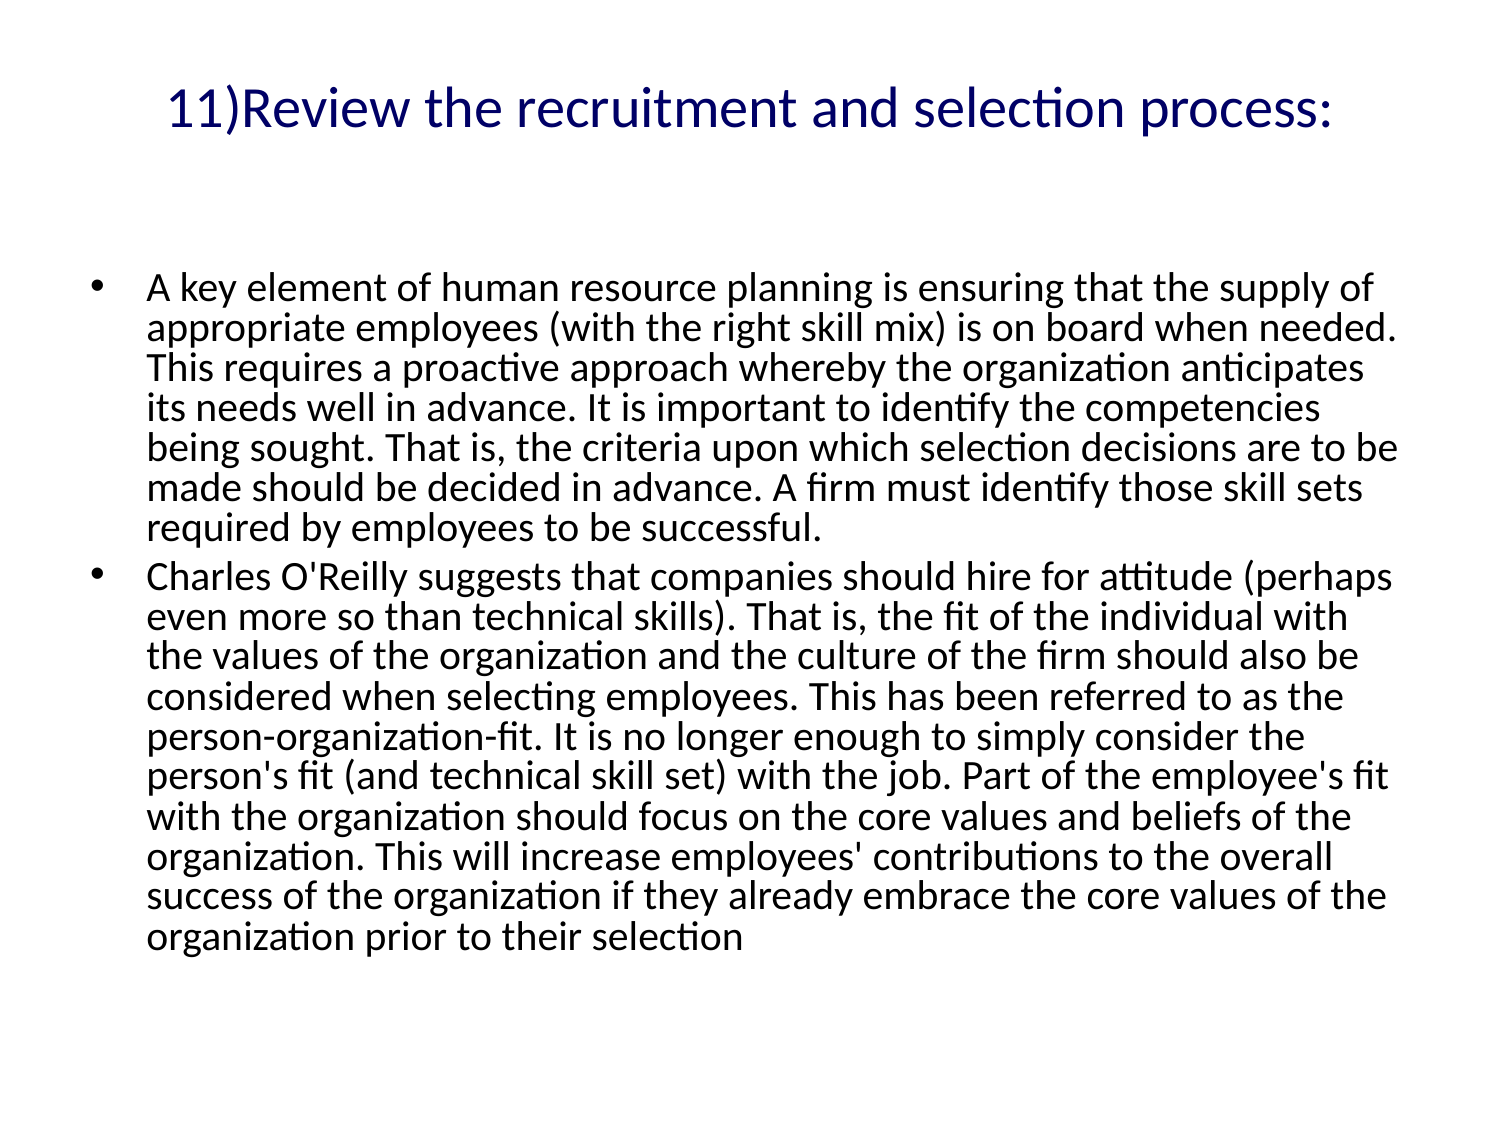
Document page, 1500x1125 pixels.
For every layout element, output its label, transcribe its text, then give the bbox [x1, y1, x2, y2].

title 11)Review the recruitment and selection process: [75, 45, 1425, 233]
list A key element of human resource planning is ensuring that the supply of appropriate employees (with the right skill mix) is on board when needed. This requires a proactive approach whereby the organization anticipates its needs well in advance. It is important to identify the competencies being sought. That is, the criteria upon which selection decisions are to be made should be decided in advance. A firm must identify those skill sets required by employees to be successful. Charles O'Reilly suggests that companies should hire for attitude (perhaps even more so than technical skills). That is, the fit of the individual with the values of the organization and the culture of the firm should also be considered when selecting employees. This has been referred to as the person-organization-fit. It is no longer enough to simply consider the person's fit (and technical skill set) with the job. Part of the employee's fit with the organization should focus on the core values and beliefs of the organization. This will increase employees' contributions to the overall success of the organization if they already embrace the core values of the organization prior to their selection [75, 262, 1425, 1005]
